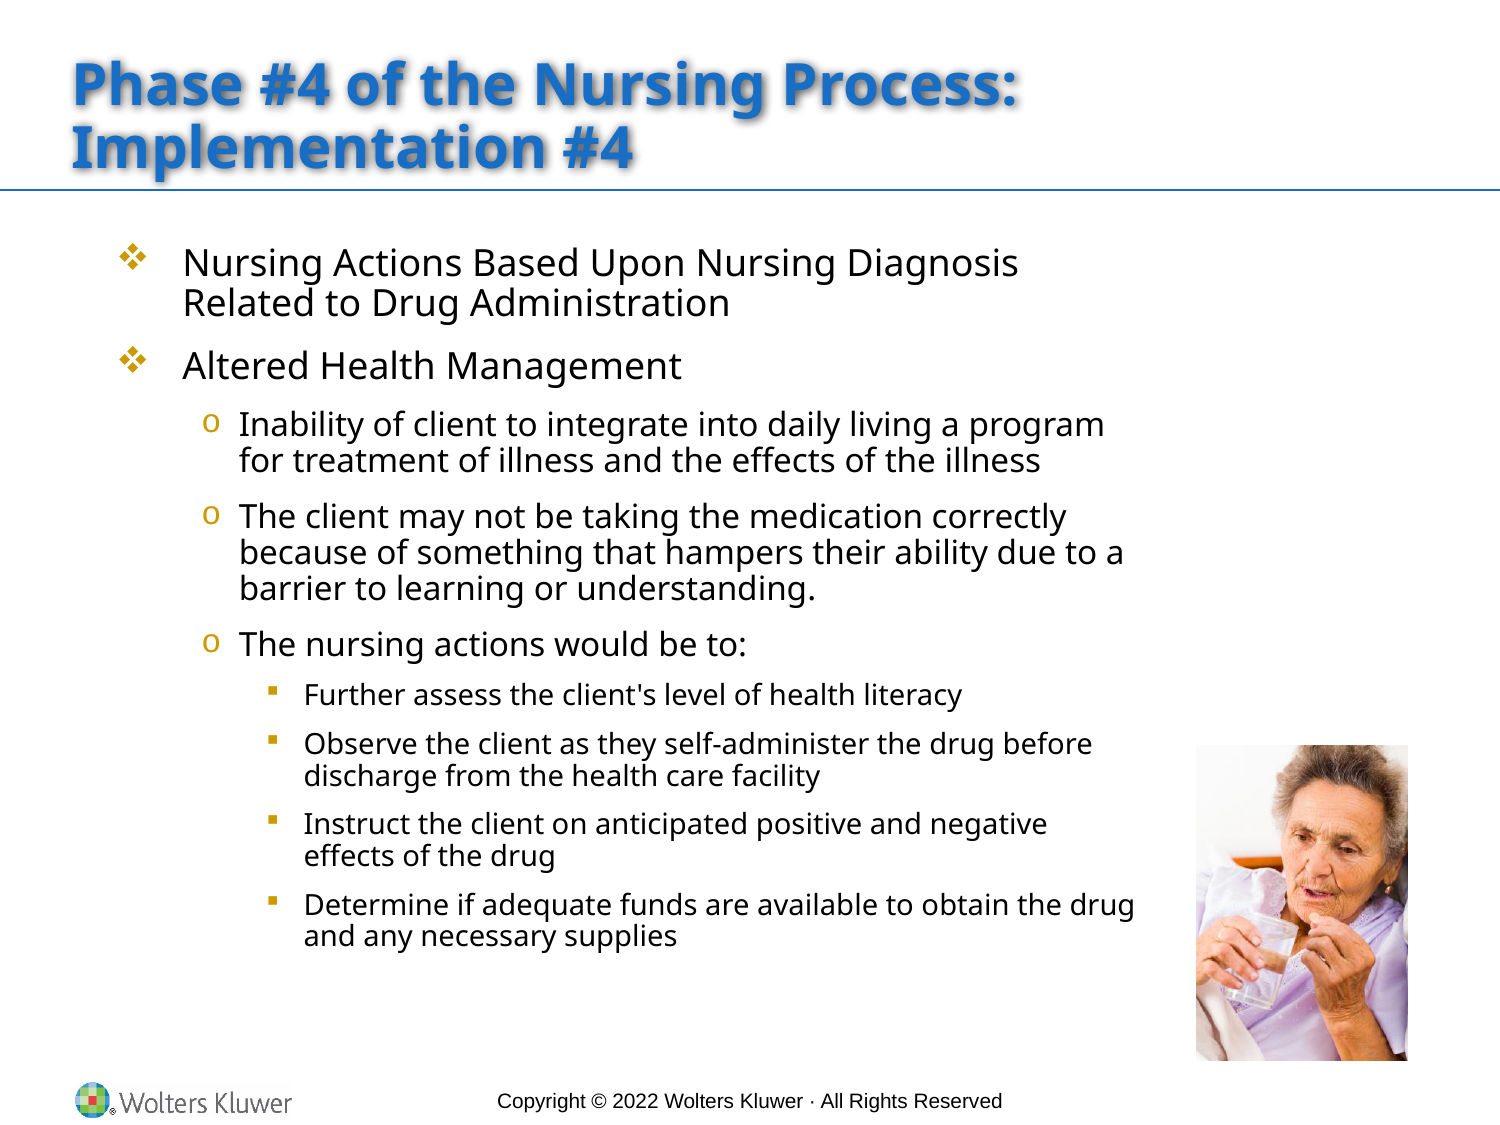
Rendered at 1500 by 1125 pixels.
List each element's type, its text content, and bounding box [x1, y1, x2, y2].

picture [75, 1082, 292, 1118]
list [1196, 744, 1408, 1061]
title Phase #4 of the Nursing Process: Implementation #4 [71, 54, 1470, 182]
list Nursing Actions Based Upon Nursing Diagnosis Related to Drug Administration Altered Health Management Inability of client to integrate into daily living a program for treatment of illness and the effects of the illness The client may not be taking the medication correctly because of something that hampers their ability due to a barrier to learning or understanding. The nursing actions would be to: Further assess the client's level of health literacy Observe the client as they self-administer the drug before discharge from the health care facility Instruct the client on anticipated positive and negative effects of the drug Determine if adequate funds are available to obtain the drug and any necessary supplies [25, 236, 1152, 841]
